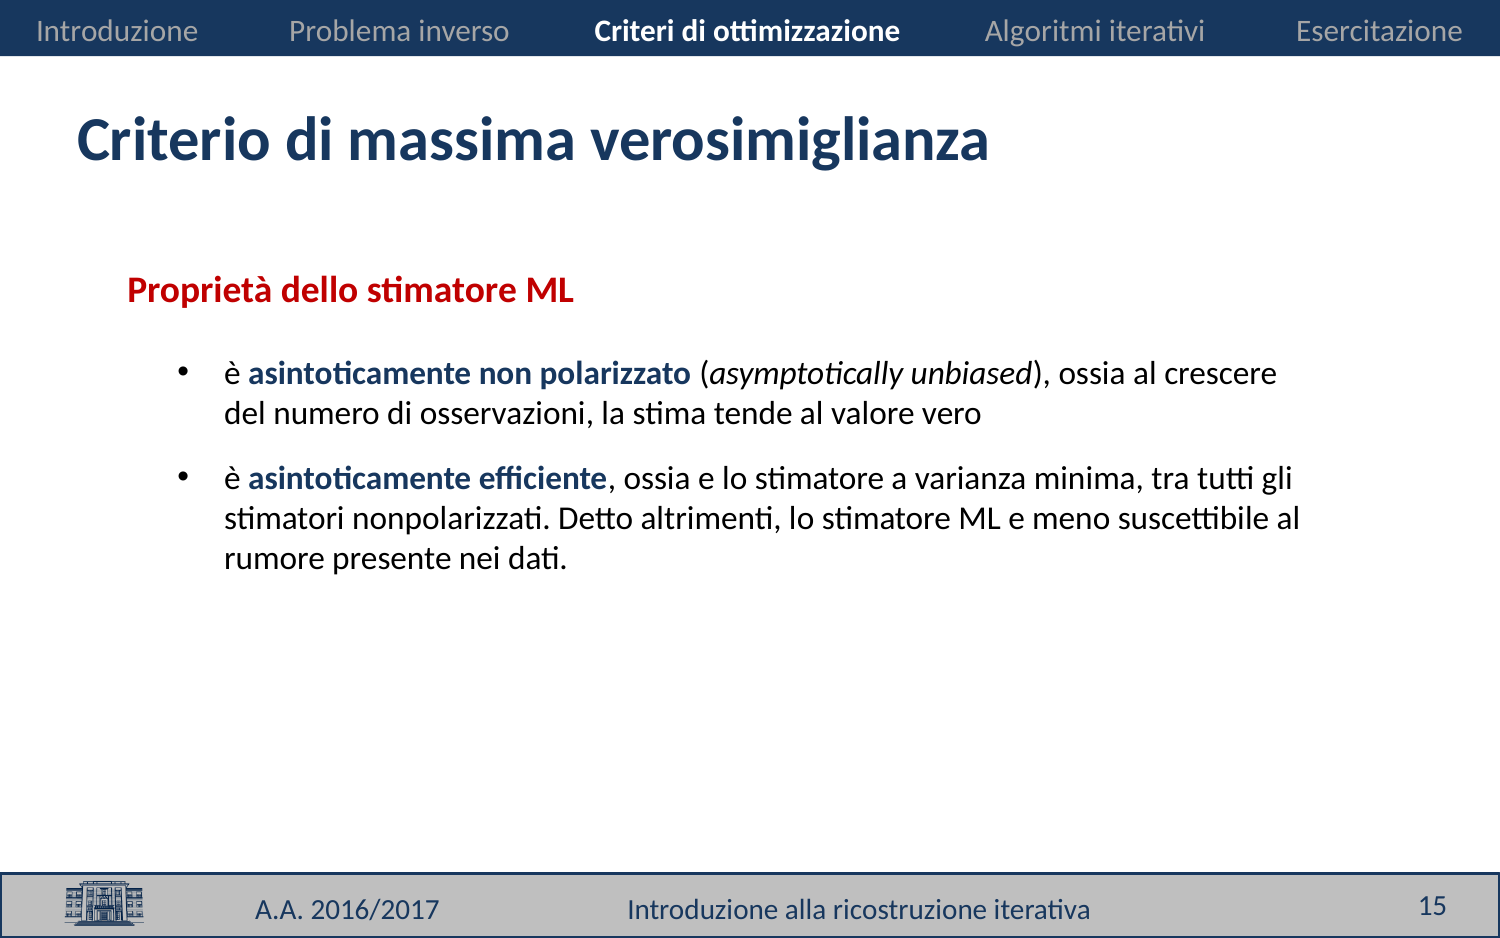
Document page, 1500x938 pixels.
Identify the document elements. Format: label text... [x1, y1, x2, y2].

text_box [0, 872, 1500, 938]
picture [62, 879, 145, 928]
slide_number 15 [1299, 878, 1463, 929]
text_box A.A. 2016/2017 [240, 882, 528, 933]
text_box Introduzione alla ricostruzione iterativa [612, 882, 1263, 933]
text_box Criterio di massima verosimiglianza [62, 90, 1425, 181]
text_box Introduzione Problema inverso Criteri di ottimizzazione Algoritmi iterativi Esercitazione [0, 3, 1500, 56]
text_box Proprietà dello stimatore ML [112, 258, 638, 318]
